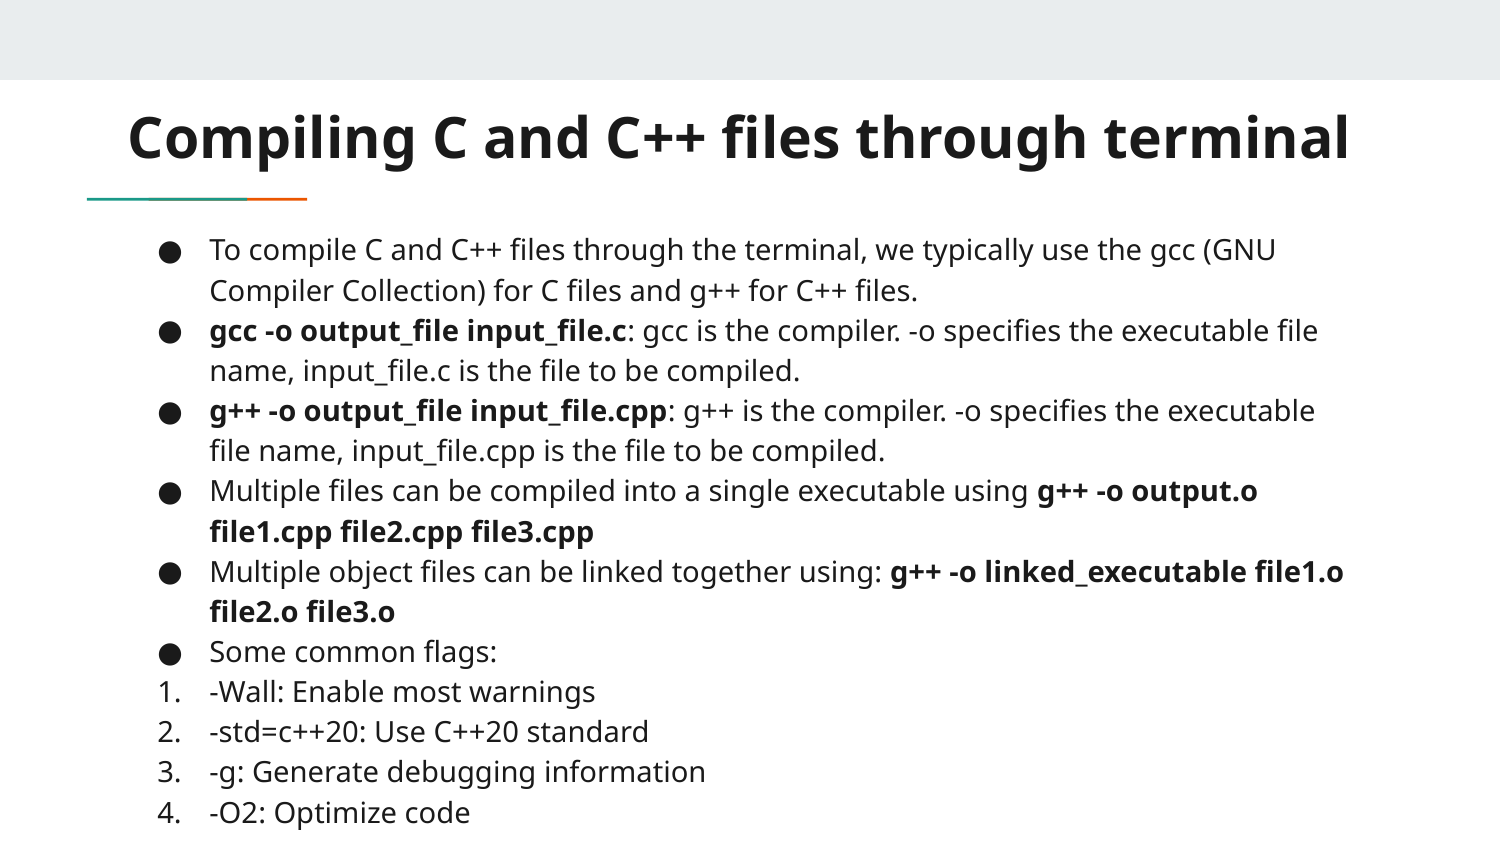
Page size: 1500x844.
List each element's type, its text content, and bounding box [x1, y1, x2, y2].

title Compiling C and C++ files through terminal [112, 86, 1375, 175]
list To compile C and C++ files through the terminal, we typically use the gcc (GNU Compiler Collection) for C files and g++ for C++ files. gcc -o output_file input_file.c: gcc is the compiler. -o specifies the executable file name, input_file.c is the file to be compiled. g++ -o output_file input_file.cpp: g++ is the compiler. -o specifies the executable file name, input_file.cpp is the file to be compiled. Multiple files can be compiled into a single executable using g++ -o output.o file1.cpp file2.cpp file3.cpp Multiple object files can be linked together using: g++ -o linked_executable file1.o file2.o file3.o Some common flags: -Wall: Enable most warnings -std=c++20: Use C++20 standard -g: Generate debugging information -O2: Optimize code [119, 211, 1368, 785]
